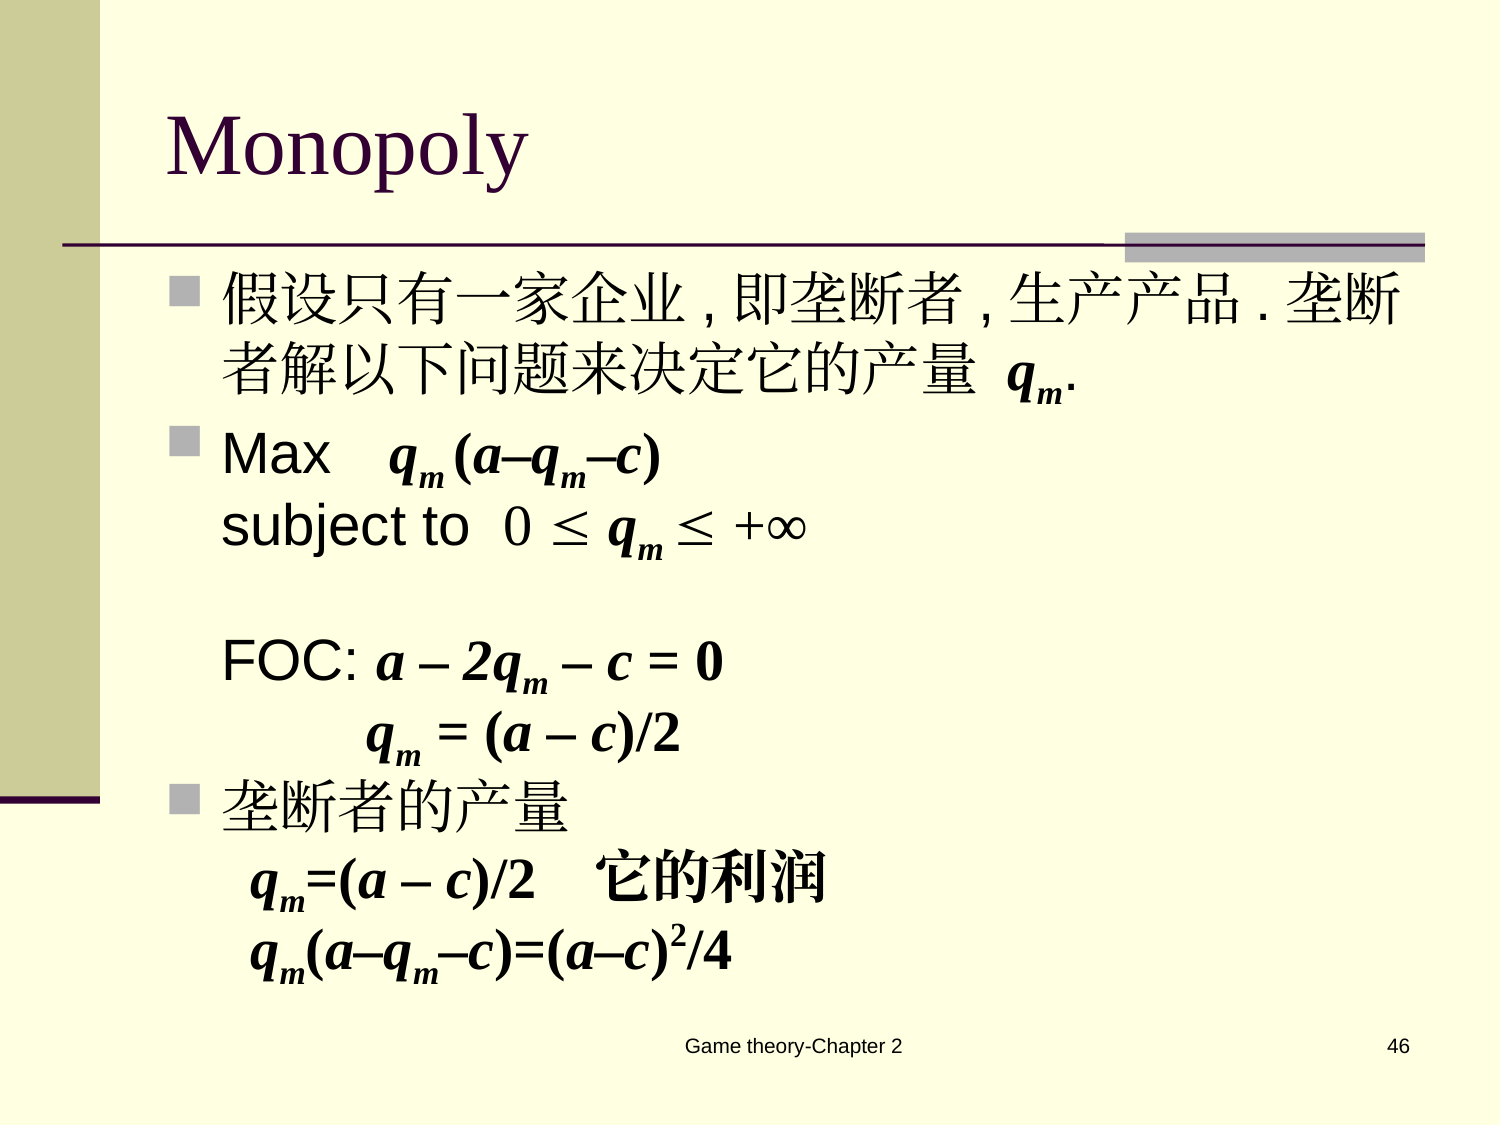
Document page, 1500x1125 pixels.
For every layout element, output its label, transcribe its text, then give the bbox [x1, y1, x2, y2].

title Monopoly [149, 45, 1426, 234]
list 假设只有一家企业,即垄断者,生产产品.垄断者解以下问题来决定它的产量 qm. Max qm (a–qm–c) subject to 0  qm  +∞ FOC: a – 2qm – c = 0 qm = (a – c)/2 垄断者的产量 qm=(a – c)/2 它的利润 qm(a–qm–c)=(a–c)2/4 [149, 262, 1426, 1006]
slide_number 46 [1112, 1024, 1426, 1101]
footer Game theory-Chapter 2 [549, 1024, 1038, 1101]
